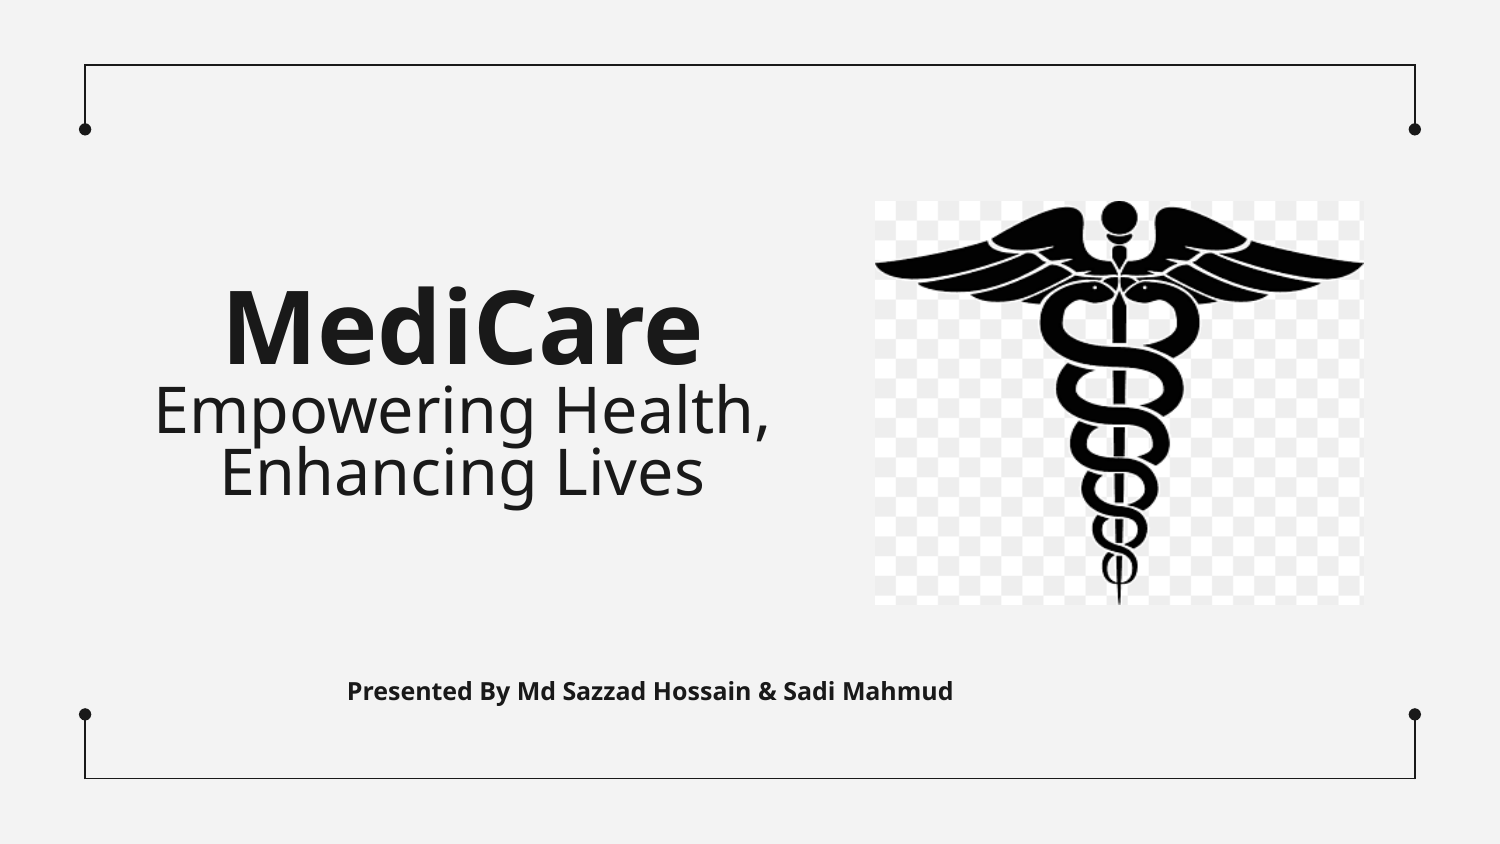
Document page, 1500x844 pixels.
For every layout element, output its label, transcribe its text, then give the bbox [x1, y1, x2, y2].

subtitle Presented By Md Sazzad Hossain & Sadi Mahmud [116, 660, 1185, 739]
title MediCare Empowering Health, Enhancing Lives [92, 189, 833, 605]
picture [875, 201, 1364, 605]
